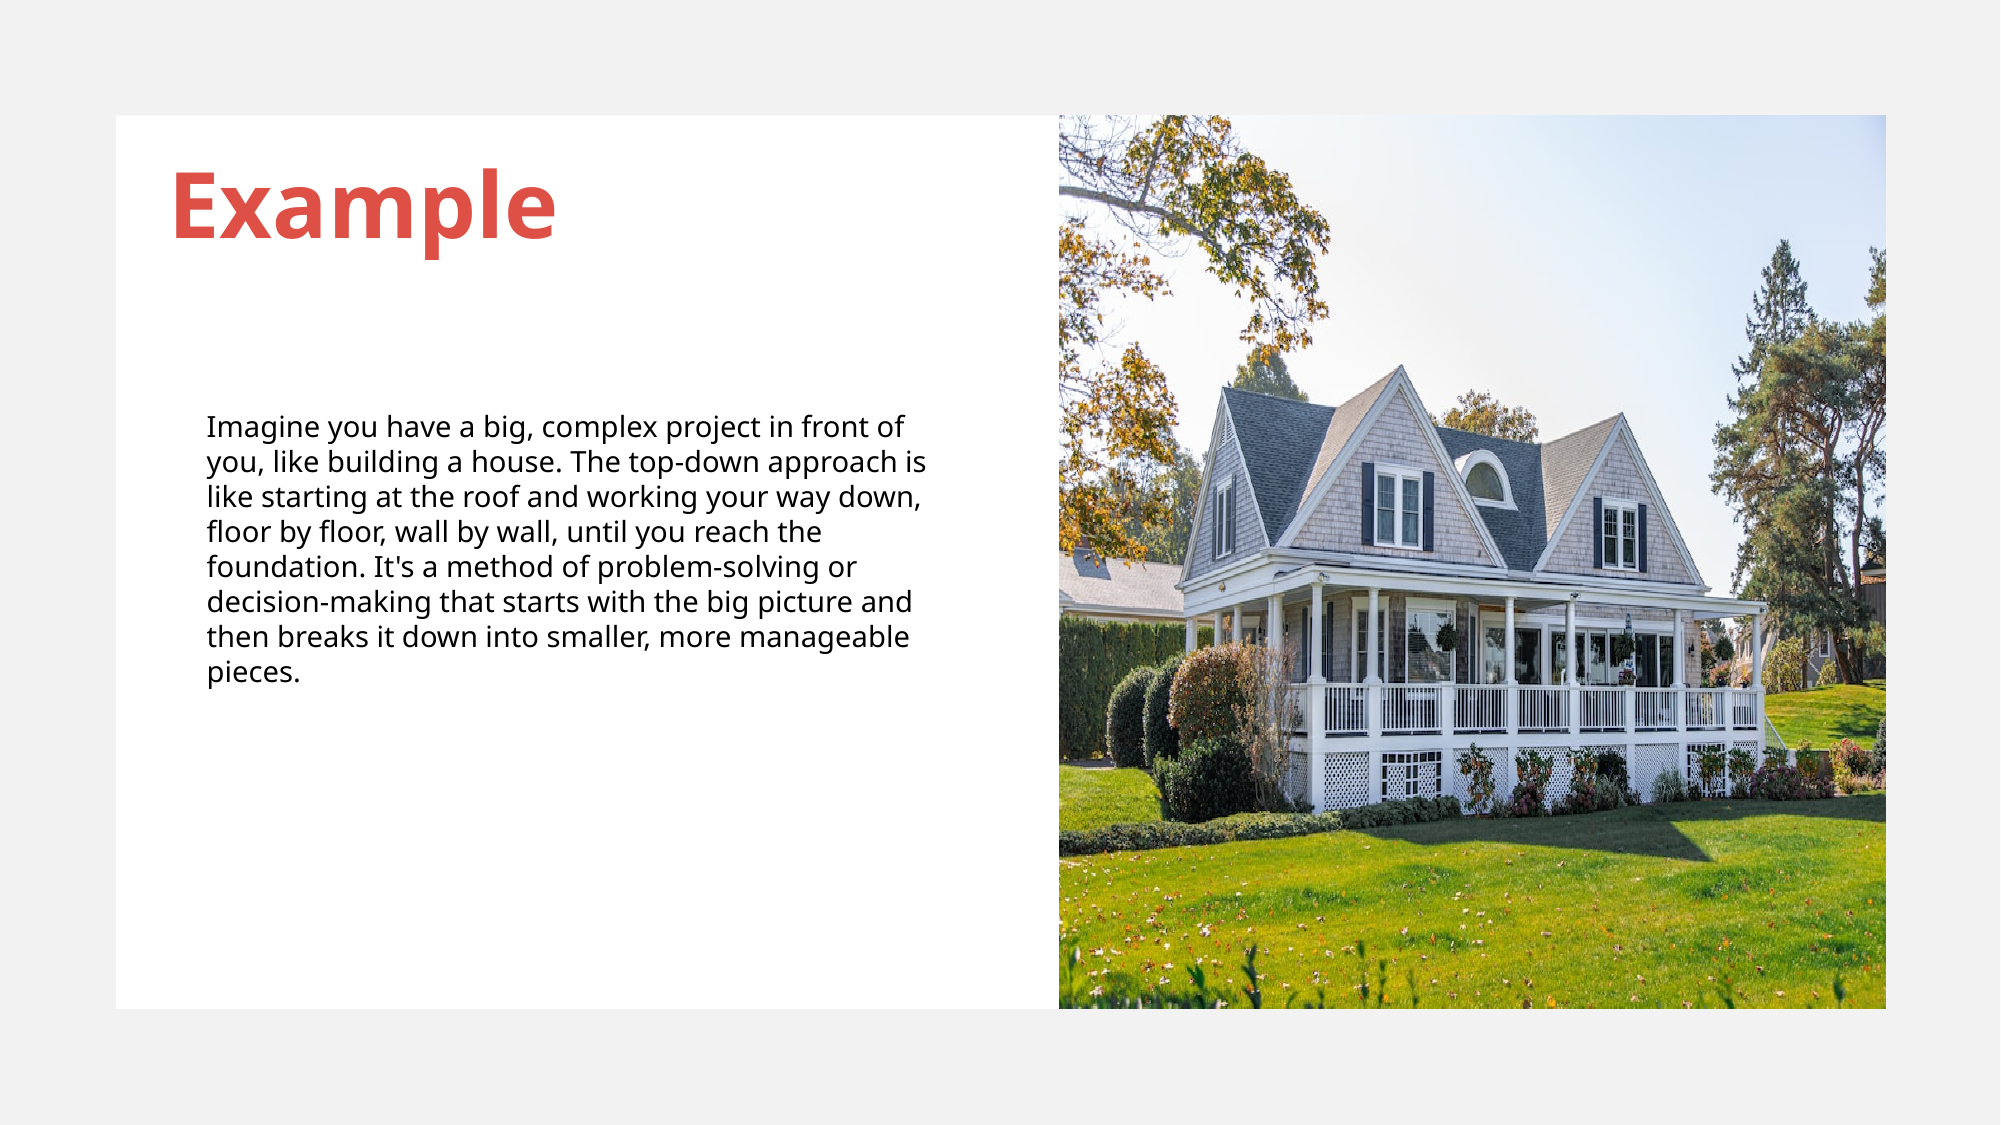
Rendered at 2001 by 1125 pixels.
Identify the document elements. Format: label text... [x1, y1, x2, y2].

text_box Example [153, 139, 574, 265]
text_box Imagine you have a big, complex project in front of you, like building a house. The top-down approach is like starting at the roof and working your way down, floor by floor, wall by wall, until you reach the foundation. It's a method of problem-solving or decision-making that starts with the big picture and then breaks it down into smaller, more manageable pieces. [191, 365, 960, 696]
picture [1059, 115, 1886, 1010]
